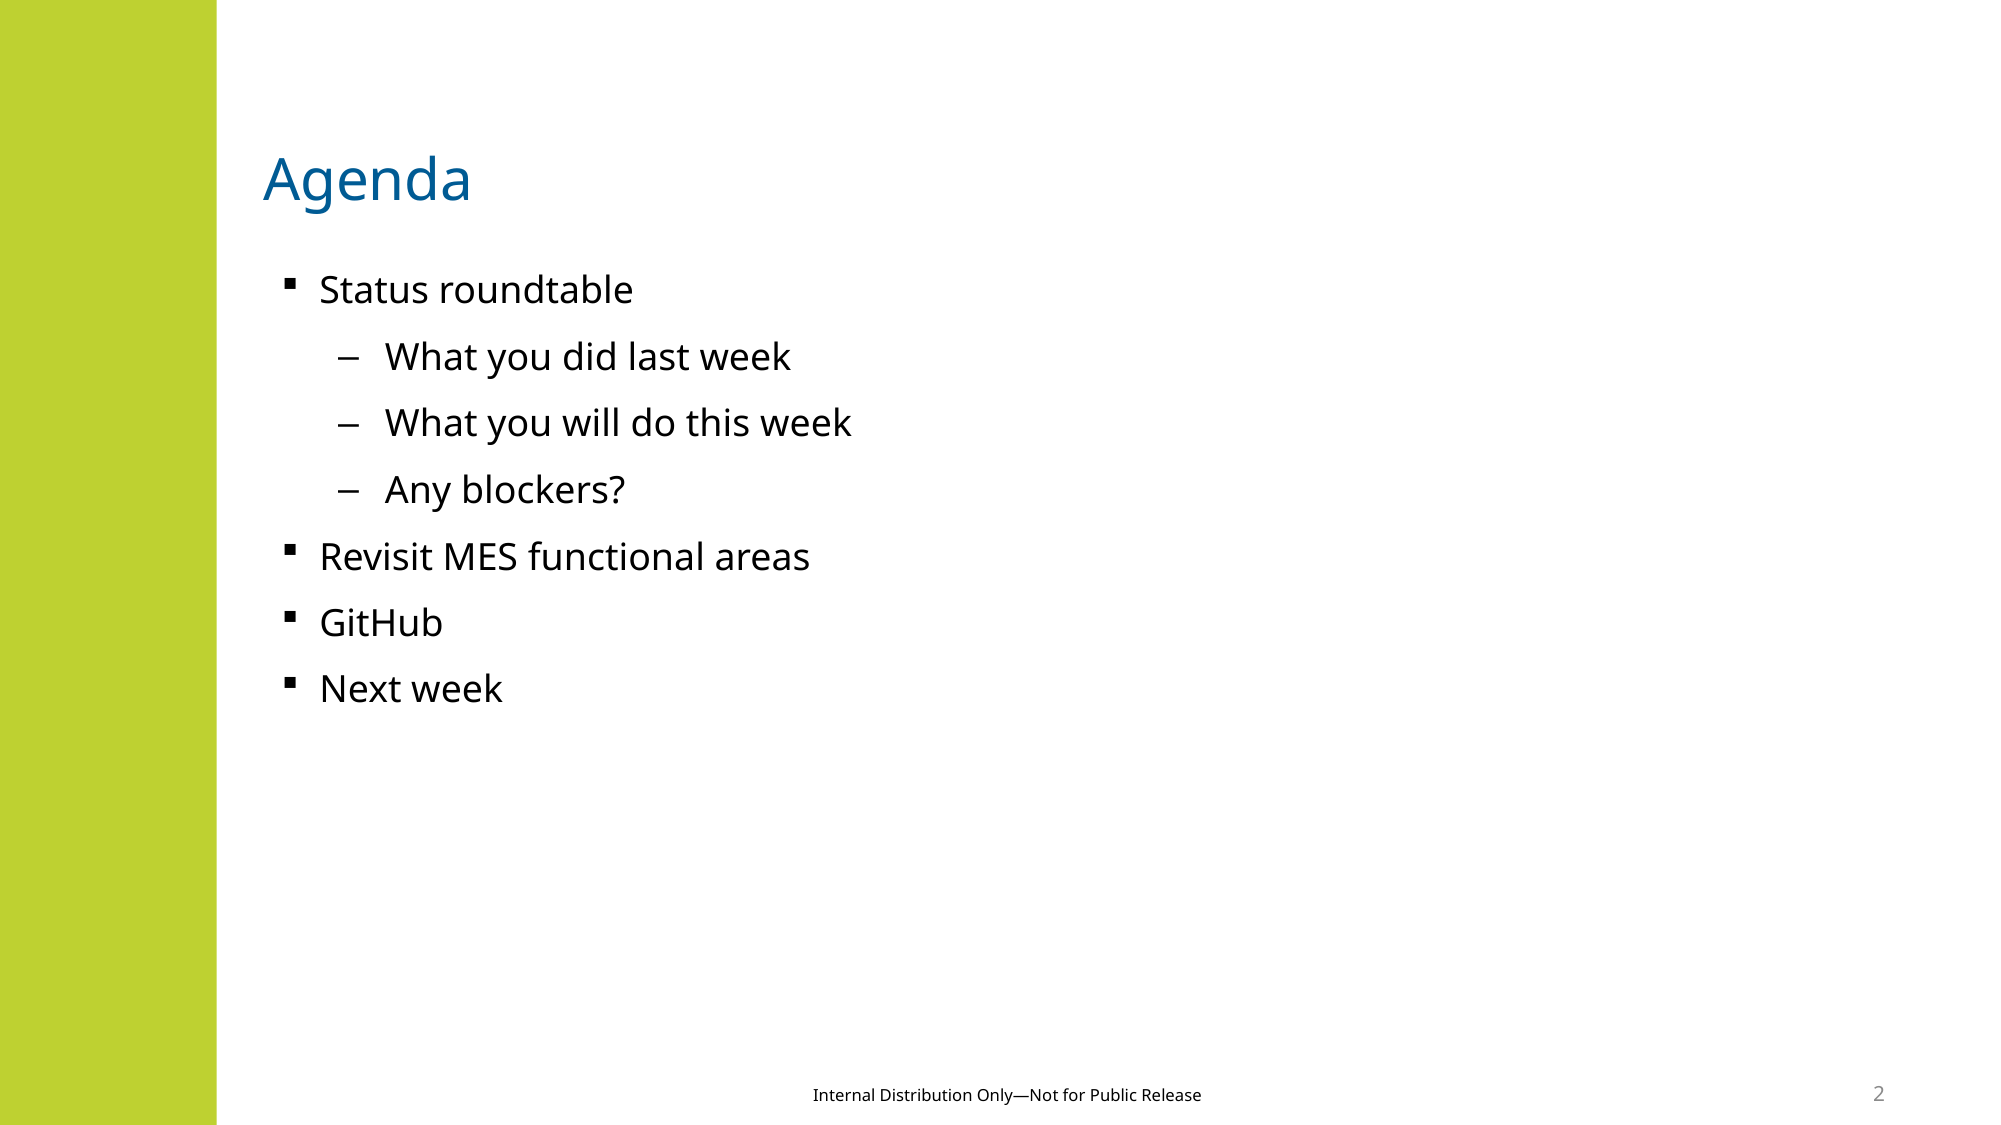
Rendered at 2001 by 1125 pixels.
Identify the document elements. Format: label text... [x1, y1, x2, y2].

slide_number 2 [1500, 1065, 1900, 1125]
title Agenda [248, 119, 1882, 236]
list Status roundtable What you did last week What you will do this week Any blockers? Revisit MES functional areas GitHub Next week [248, 249, 1882, 1000]
